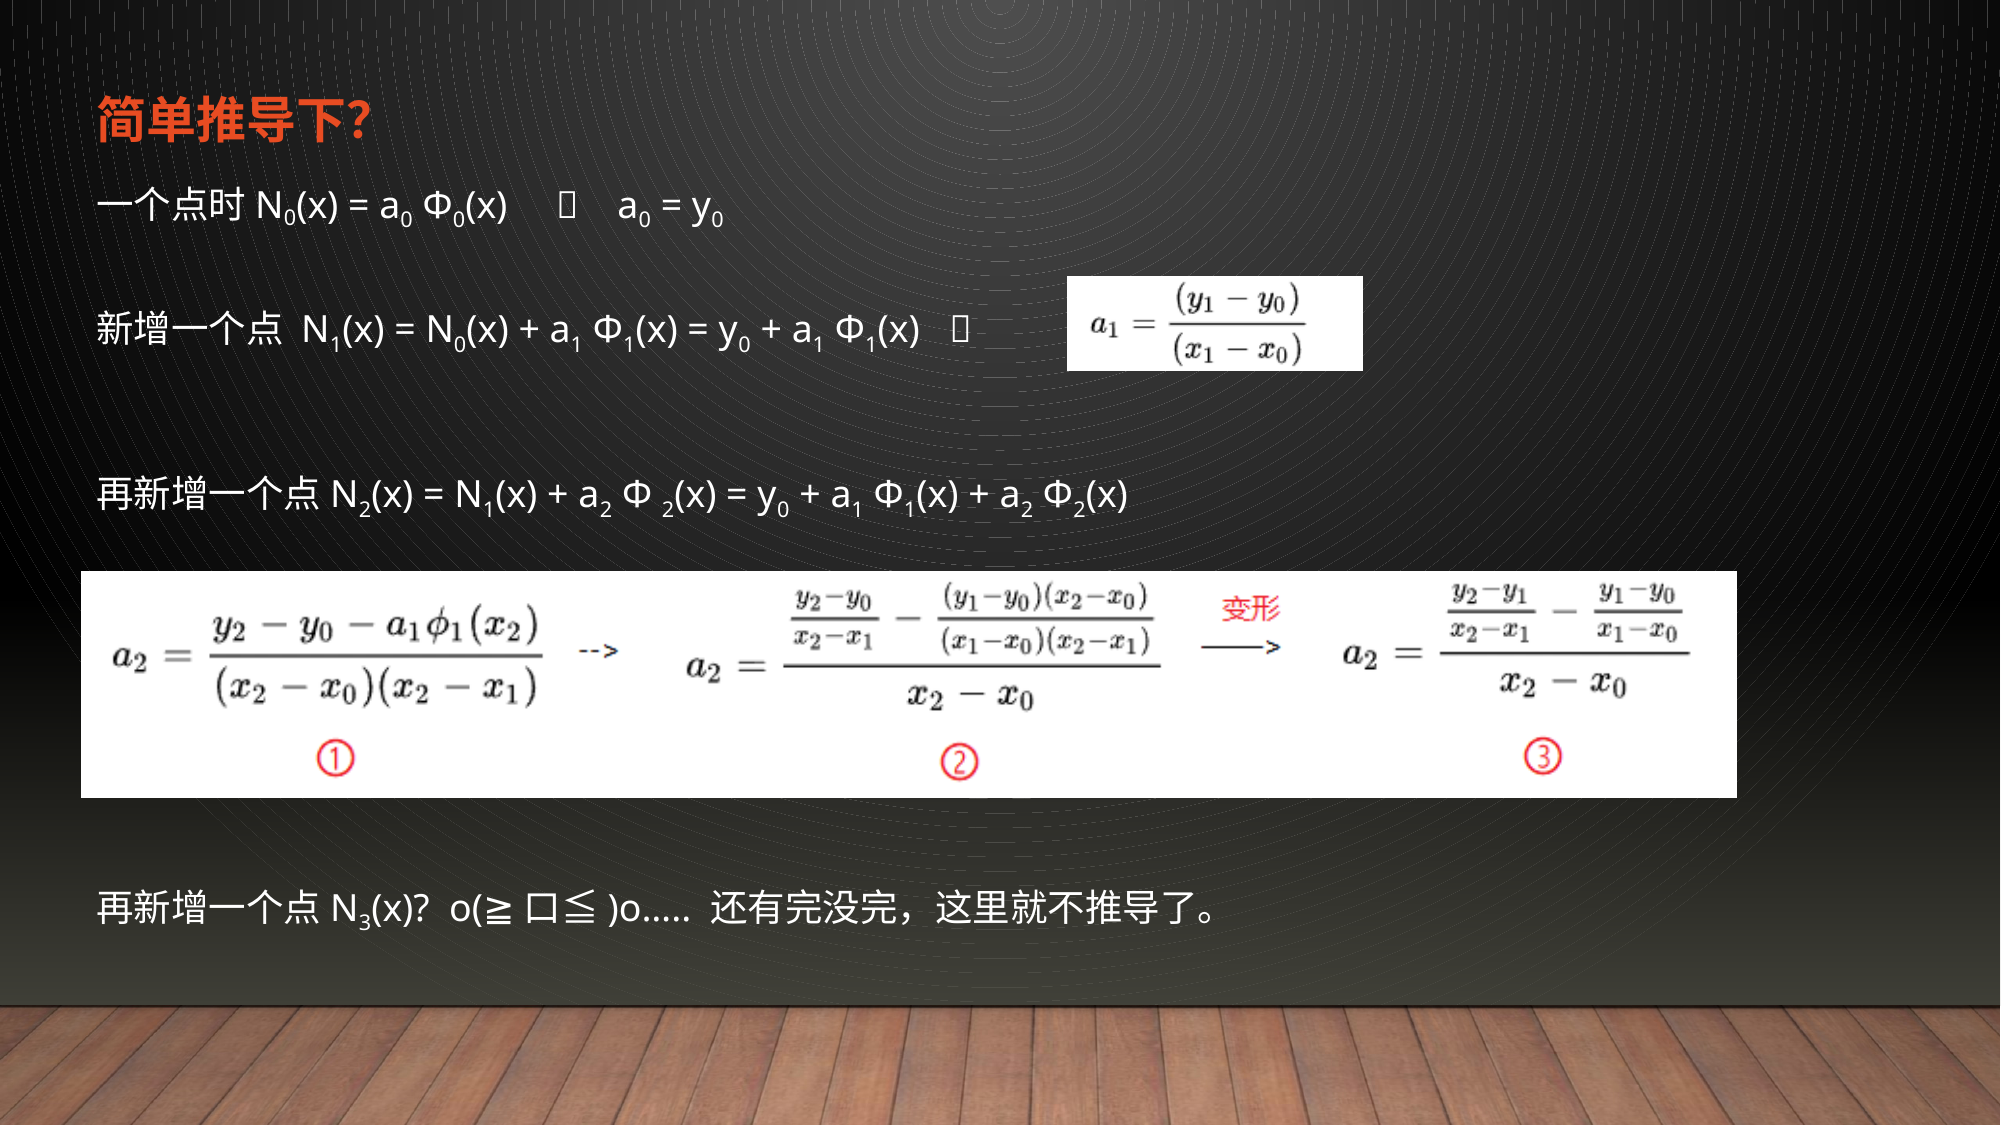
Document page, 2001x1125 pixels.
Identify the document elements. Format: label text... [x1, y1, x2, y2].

picture [1066, 276, 1363, 371]
picture [81, 571, 1738, 798]
text_box 简单推导下？ [81, 81, 1151, 157]
text_box 新增一个点 N1(x) = N0(x) + a1 Φ1(x) = y0 + a1 Φ1(x)  [81, 297, 1066, 364]
text_box 再新增一个点N3(x)? o(≧口≦)o….. 还有完没完，这里就不推导了。 [81, 876, 1425, 943]
text_box 再新增一个点N2(x) = N1(x) + a2 Φ 2(x) = y0 + a1 Φ1(x) + a2 Φ2(x) [81, 462, 1303, 529]
text_box 一个点时N0(x) = a0 Φ0(x)  a0 = y0 [81, 173, 1068, 240]
picture [0, 1005, 2000, 1125]
